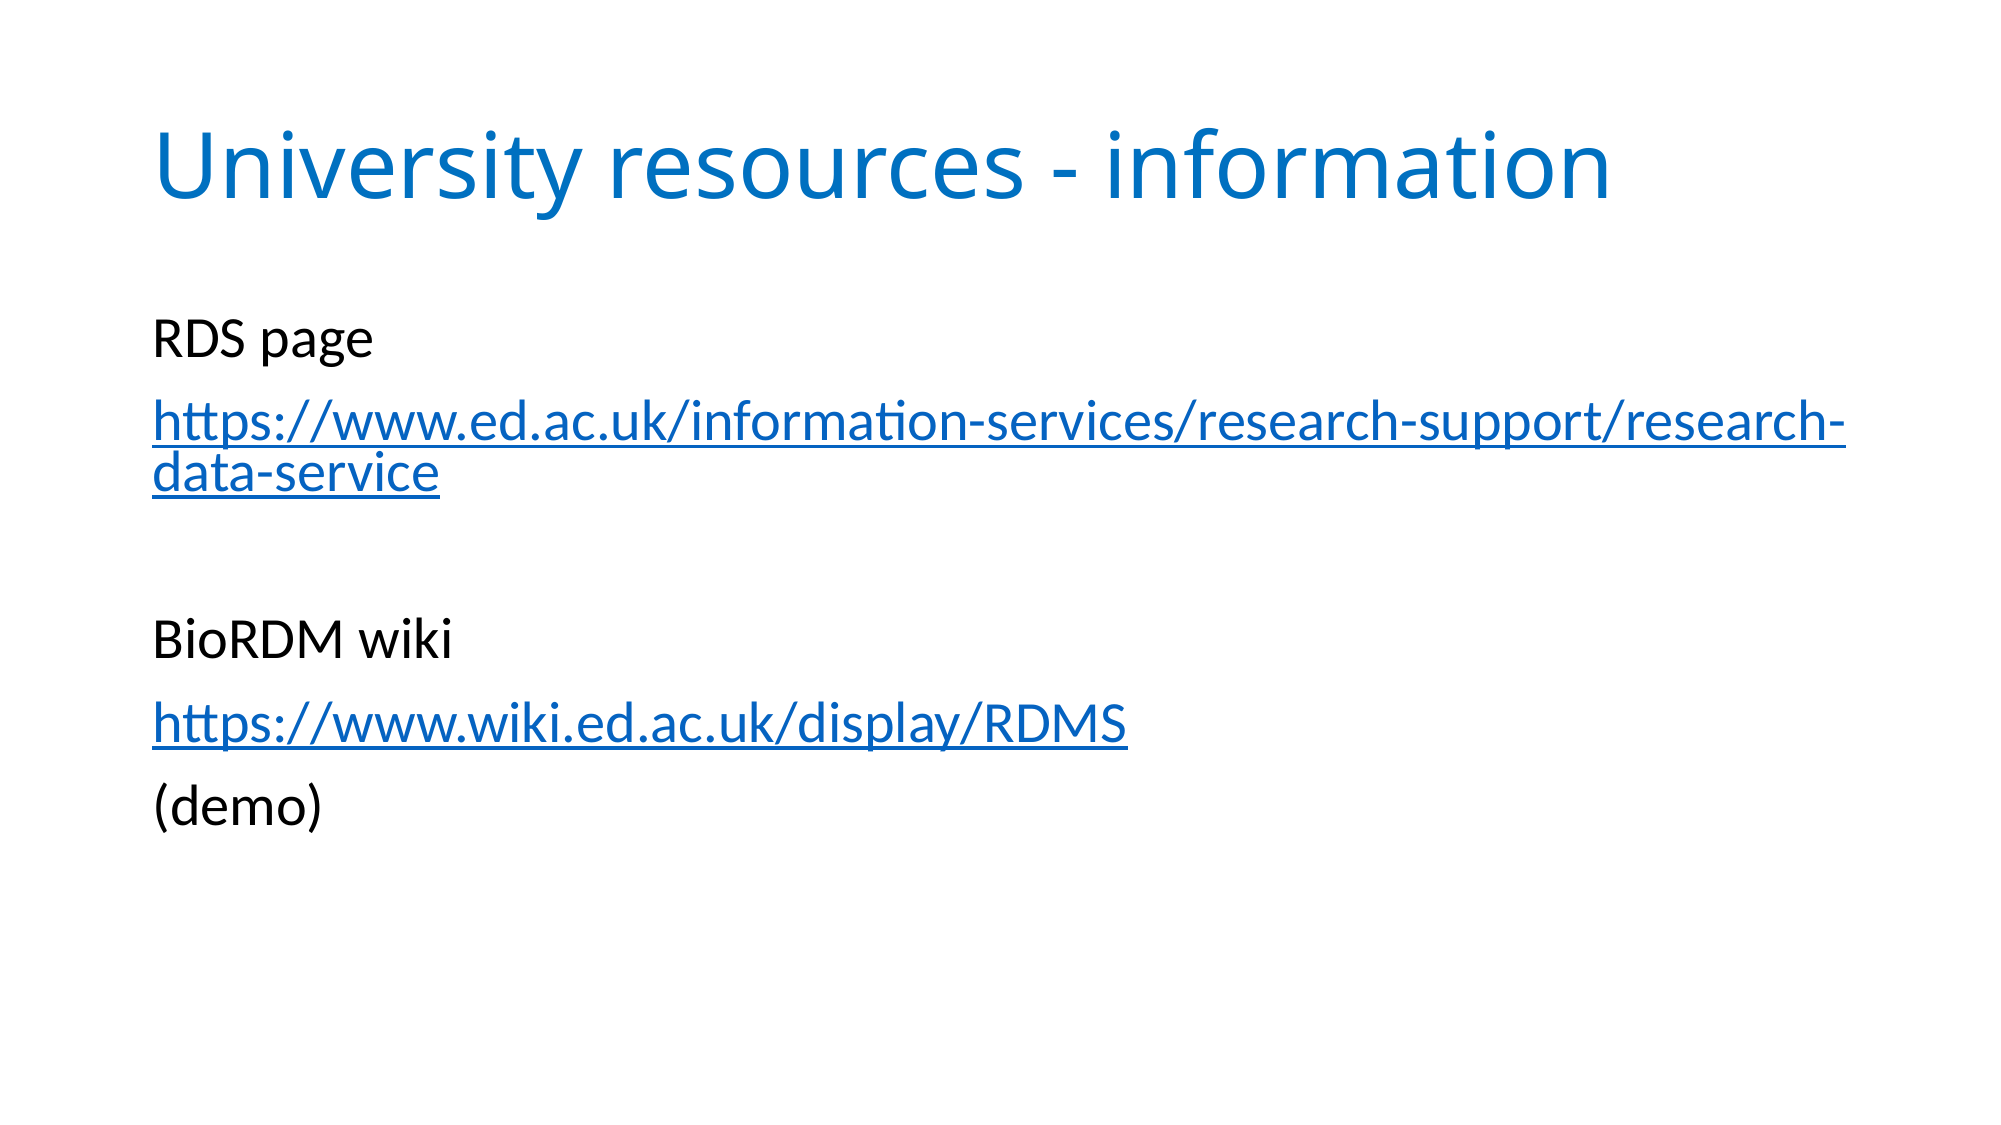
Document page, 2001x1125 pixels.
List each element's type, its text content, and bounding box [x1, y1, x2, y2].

title University resources - information [137, 59, 1863, 278]
list RDS page https://www.ed.ac.uk/information-services/research-support/research-data-service BioRDM wiki https://www.wiki.ed.ac.uk/display/RDMS (demo) [137, 299, 1863, 1092]
